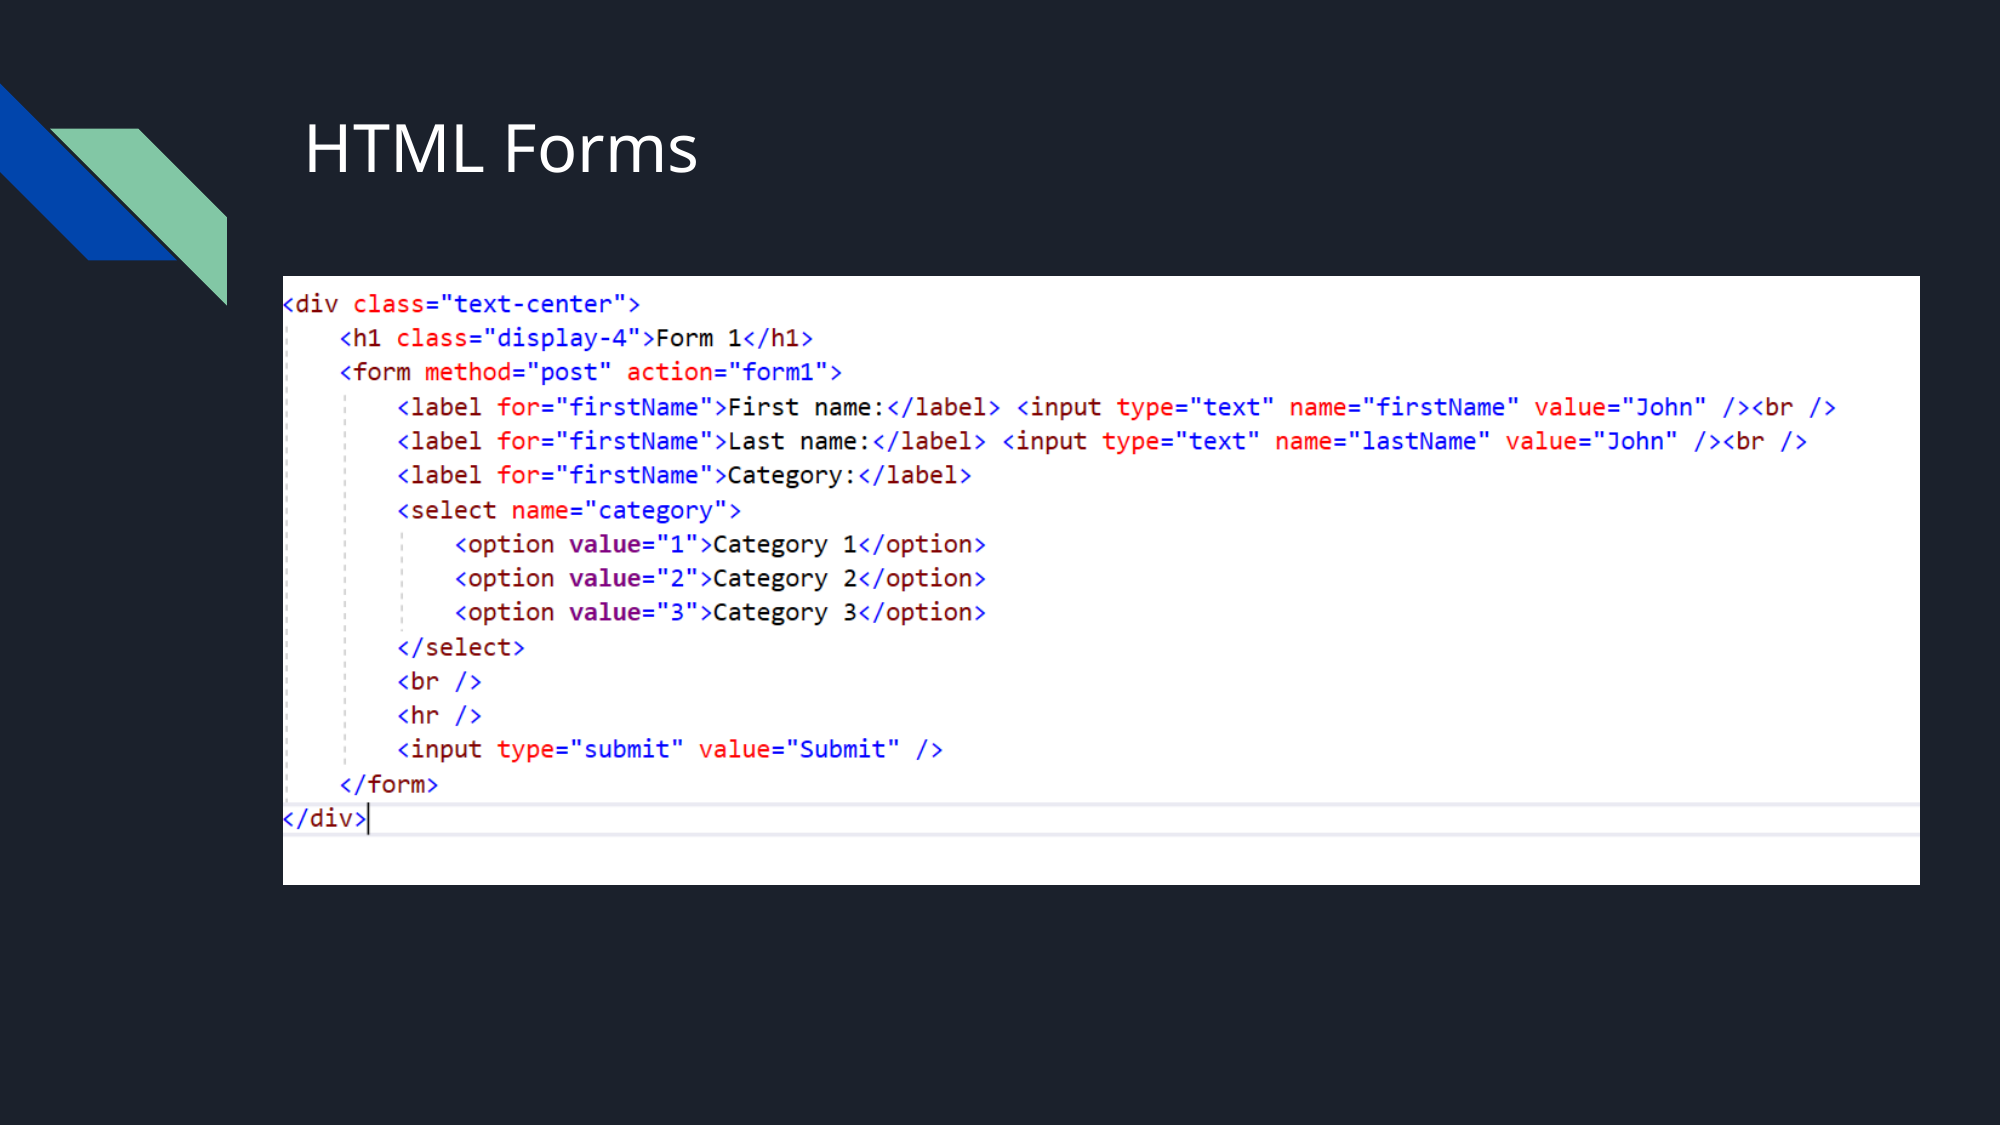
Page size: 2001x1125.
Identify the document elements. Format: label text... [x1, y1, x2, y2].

title HTML Forms [283, 86, 1824, 275]
picture [283, 276, 1920, 886]
